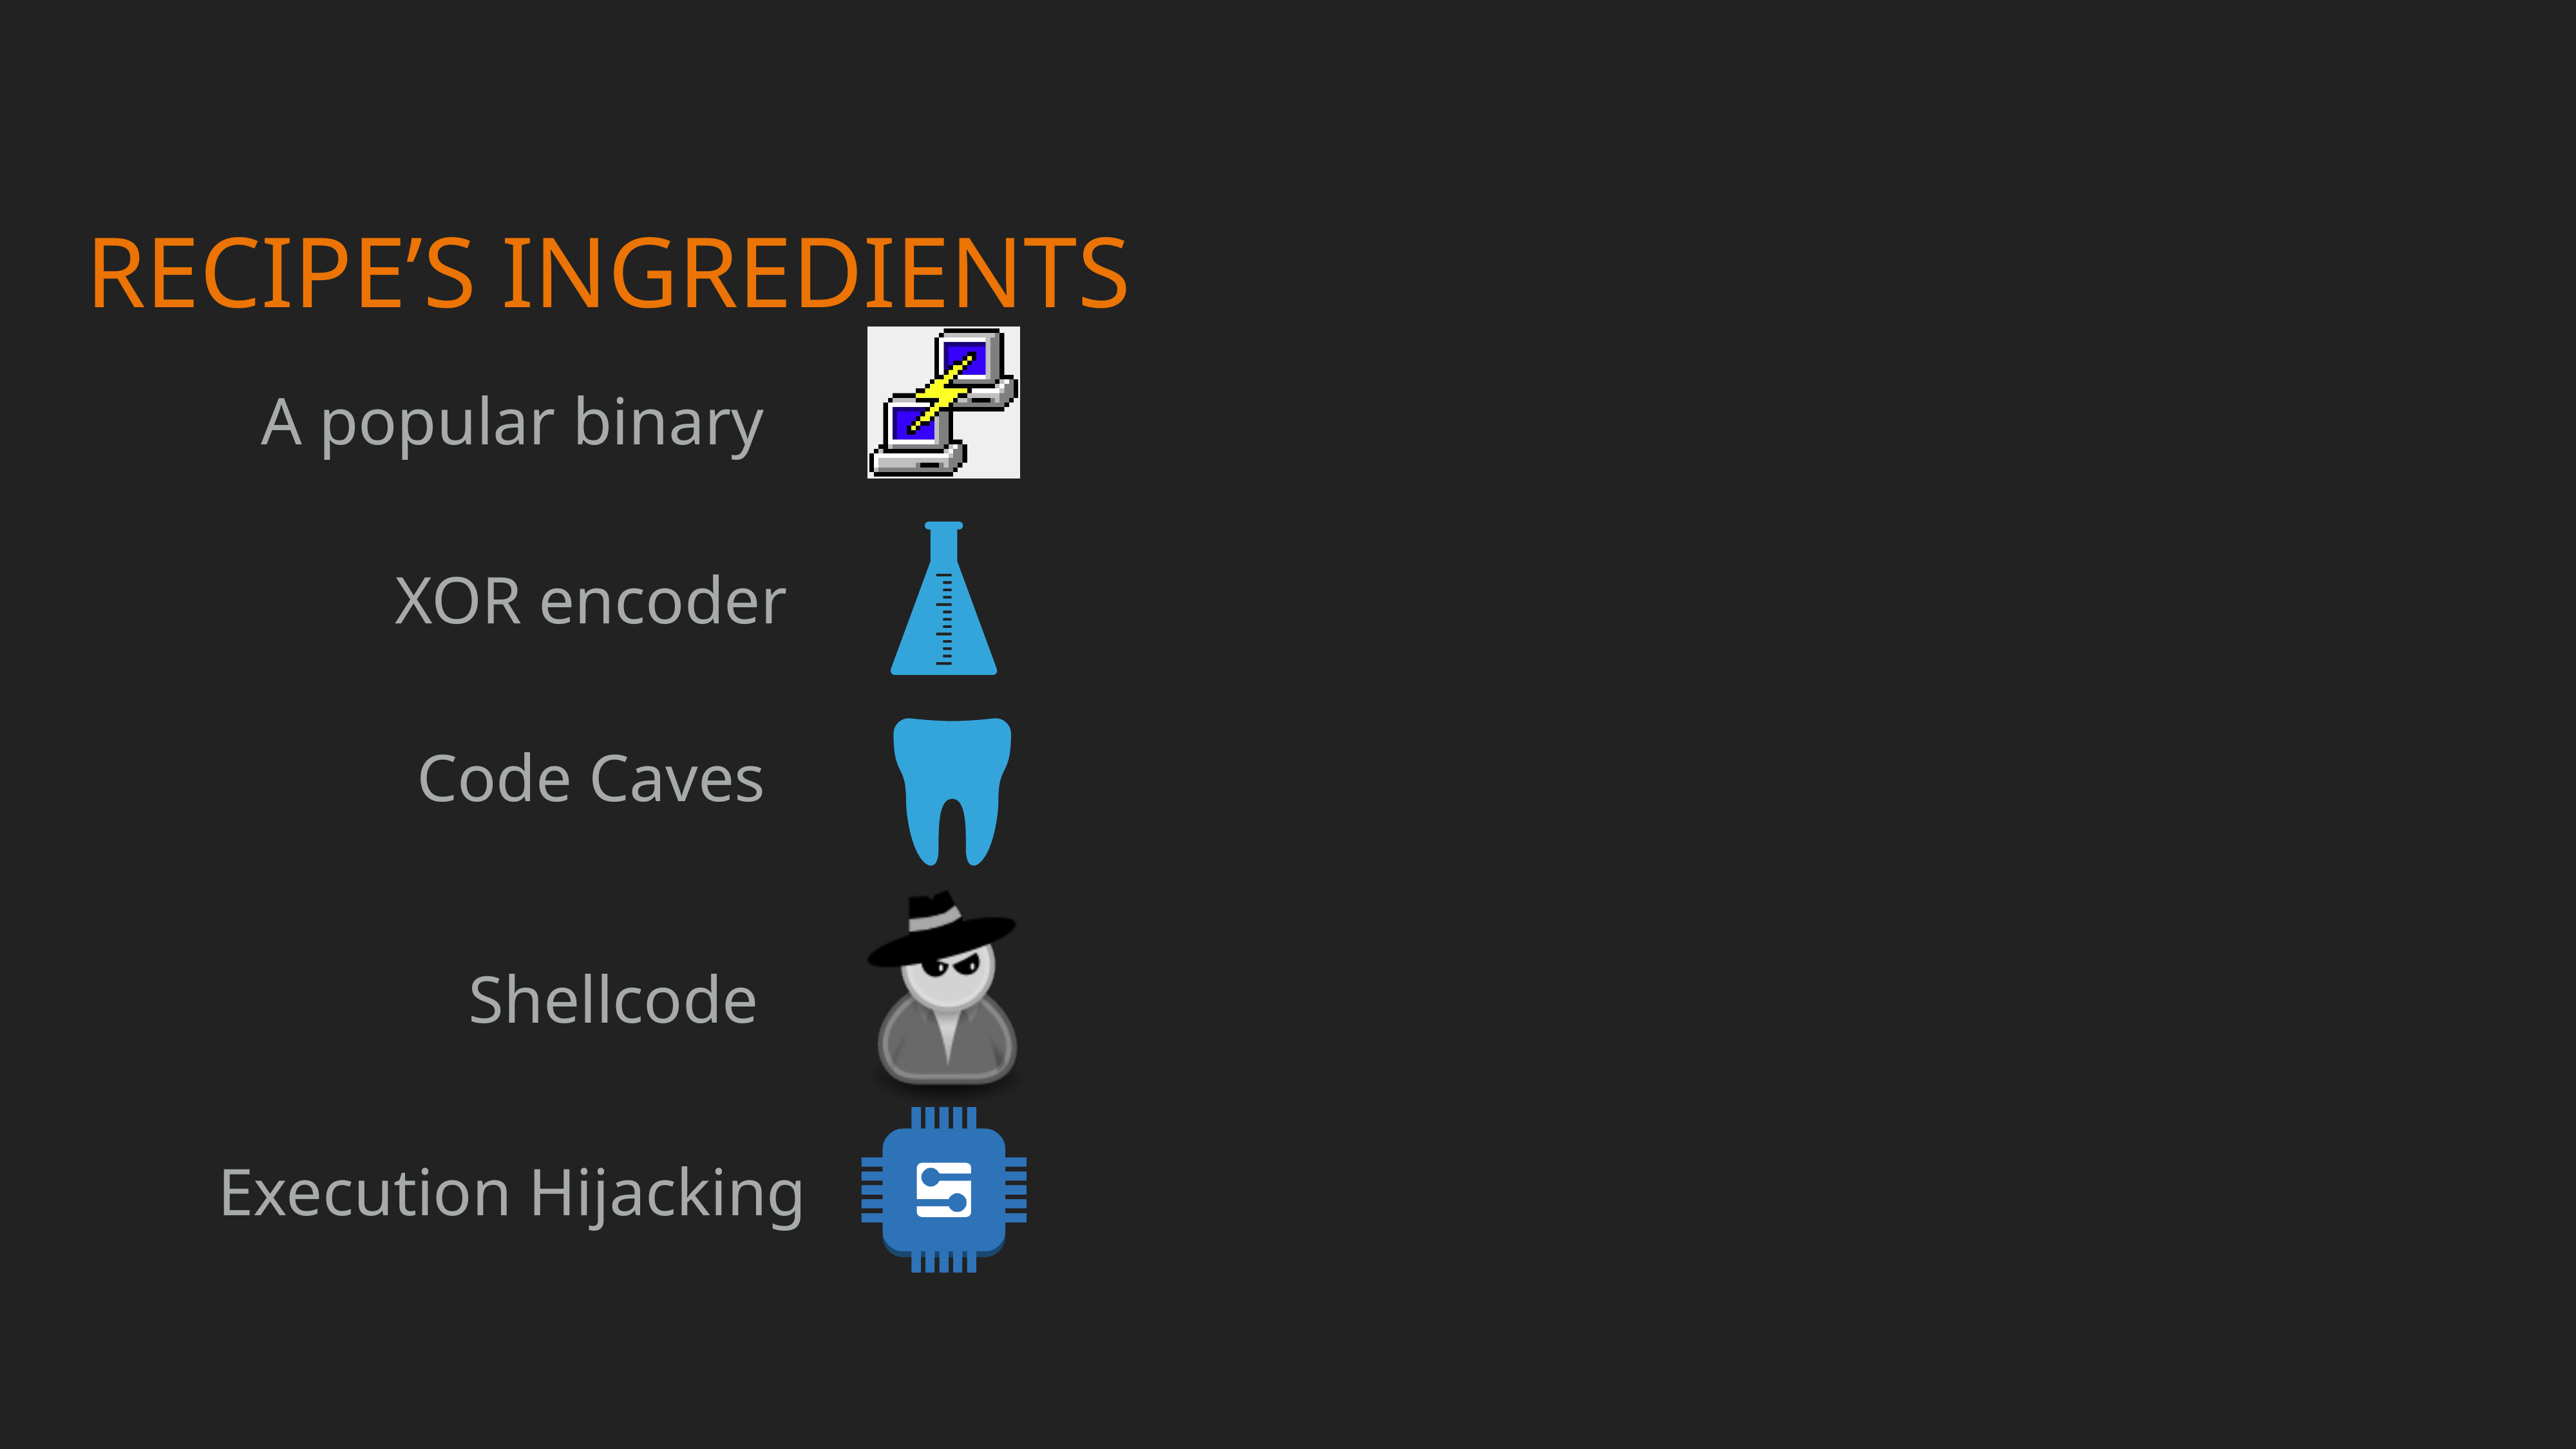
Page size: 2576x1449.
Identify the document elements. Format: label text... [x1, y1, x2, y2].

picture [867, 327, 1020, 479]
text_box XOR encoder [390, 554, 793, 643]
text_box [890, 521, 998, 676]
text_box Code Caves [411, 732, 772, 820]
text_box Shellcode [462, 953, 765, 1041]
text_box A popular binary [255, 375, 770, 463]
text_box [893, 718, 1011, 866]
title RECIPE’s INGREDIENTS [80, 227, 2496, 336]
text_box Execution Hijacking [213, 1146, 813, 1234]
picture [860, 889, 1028, 1274]
